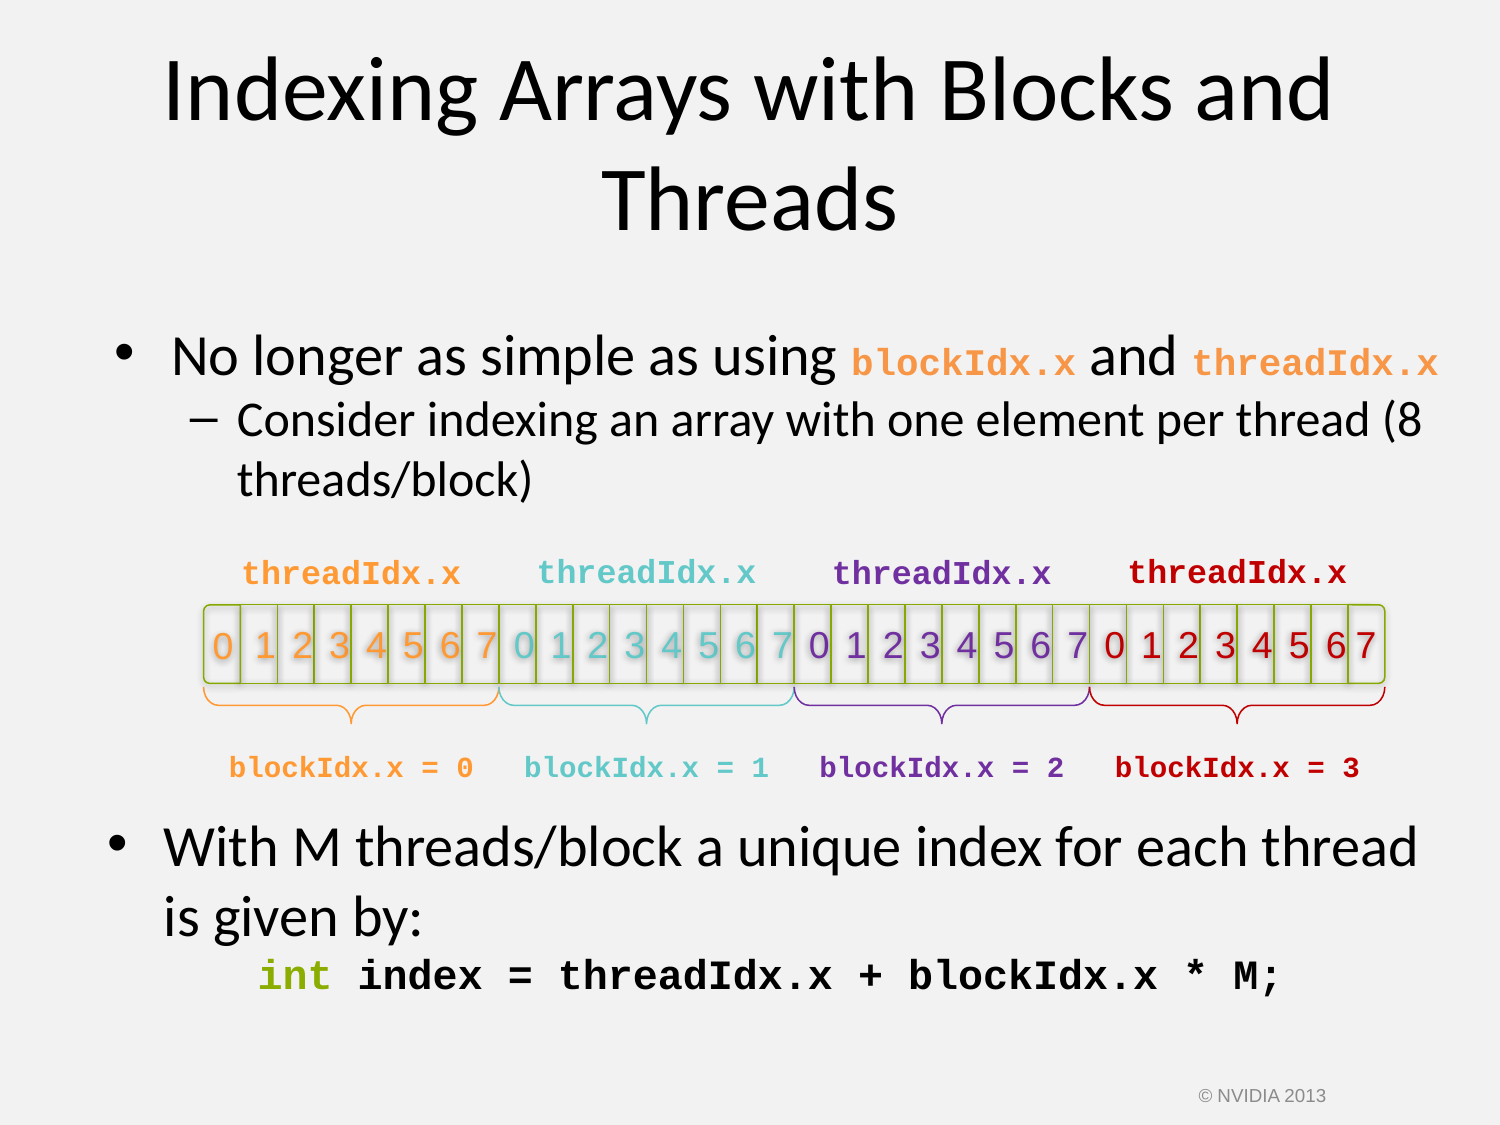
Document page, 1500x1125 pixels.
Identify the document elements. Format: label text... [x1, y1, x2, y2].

text_box threadIdx.x [203, 544, 499, 599]
text_box threadIdx.x [1089, 543, 1385, 598]
text_box [1089, 686, 1385, 724]
text_box [498, 686, 794, 724]
text_box threadIdx.x [498, 543, 795, 598]
text_box blockIdx.x = 1 [498, 740, 794, 791]
text_box With M threads/block a unique index for each thread is given by: int index = threadIdx.x + blockIdx.x * M; [92, 800, 1466, 1037]
text_box blockIdx.x = 3 [1089, 740, 1385, 791]
text_box Indexing Arrays with Blocks and Threads [75, 45, 1425, 233]
text_box © NVIDIA 2013 [1024, 1065, 1500, 1125]
text_box [203, 686, 499, 724]
text_box blockIdx.x = 2 [794, 740, 1089, 791]
text_box No longer as simple as using blockIdx.x and threadIdx.x Consider indexing an array with one element per thread (8 threads/block) [100, 309, 1486, 688]
text_box threadIdx.x [794, 544, 1090, 599]
text_box [794, 686, 1089, 724]
text_box blockIdx.x = 0 [203, 740, 498, 791]
